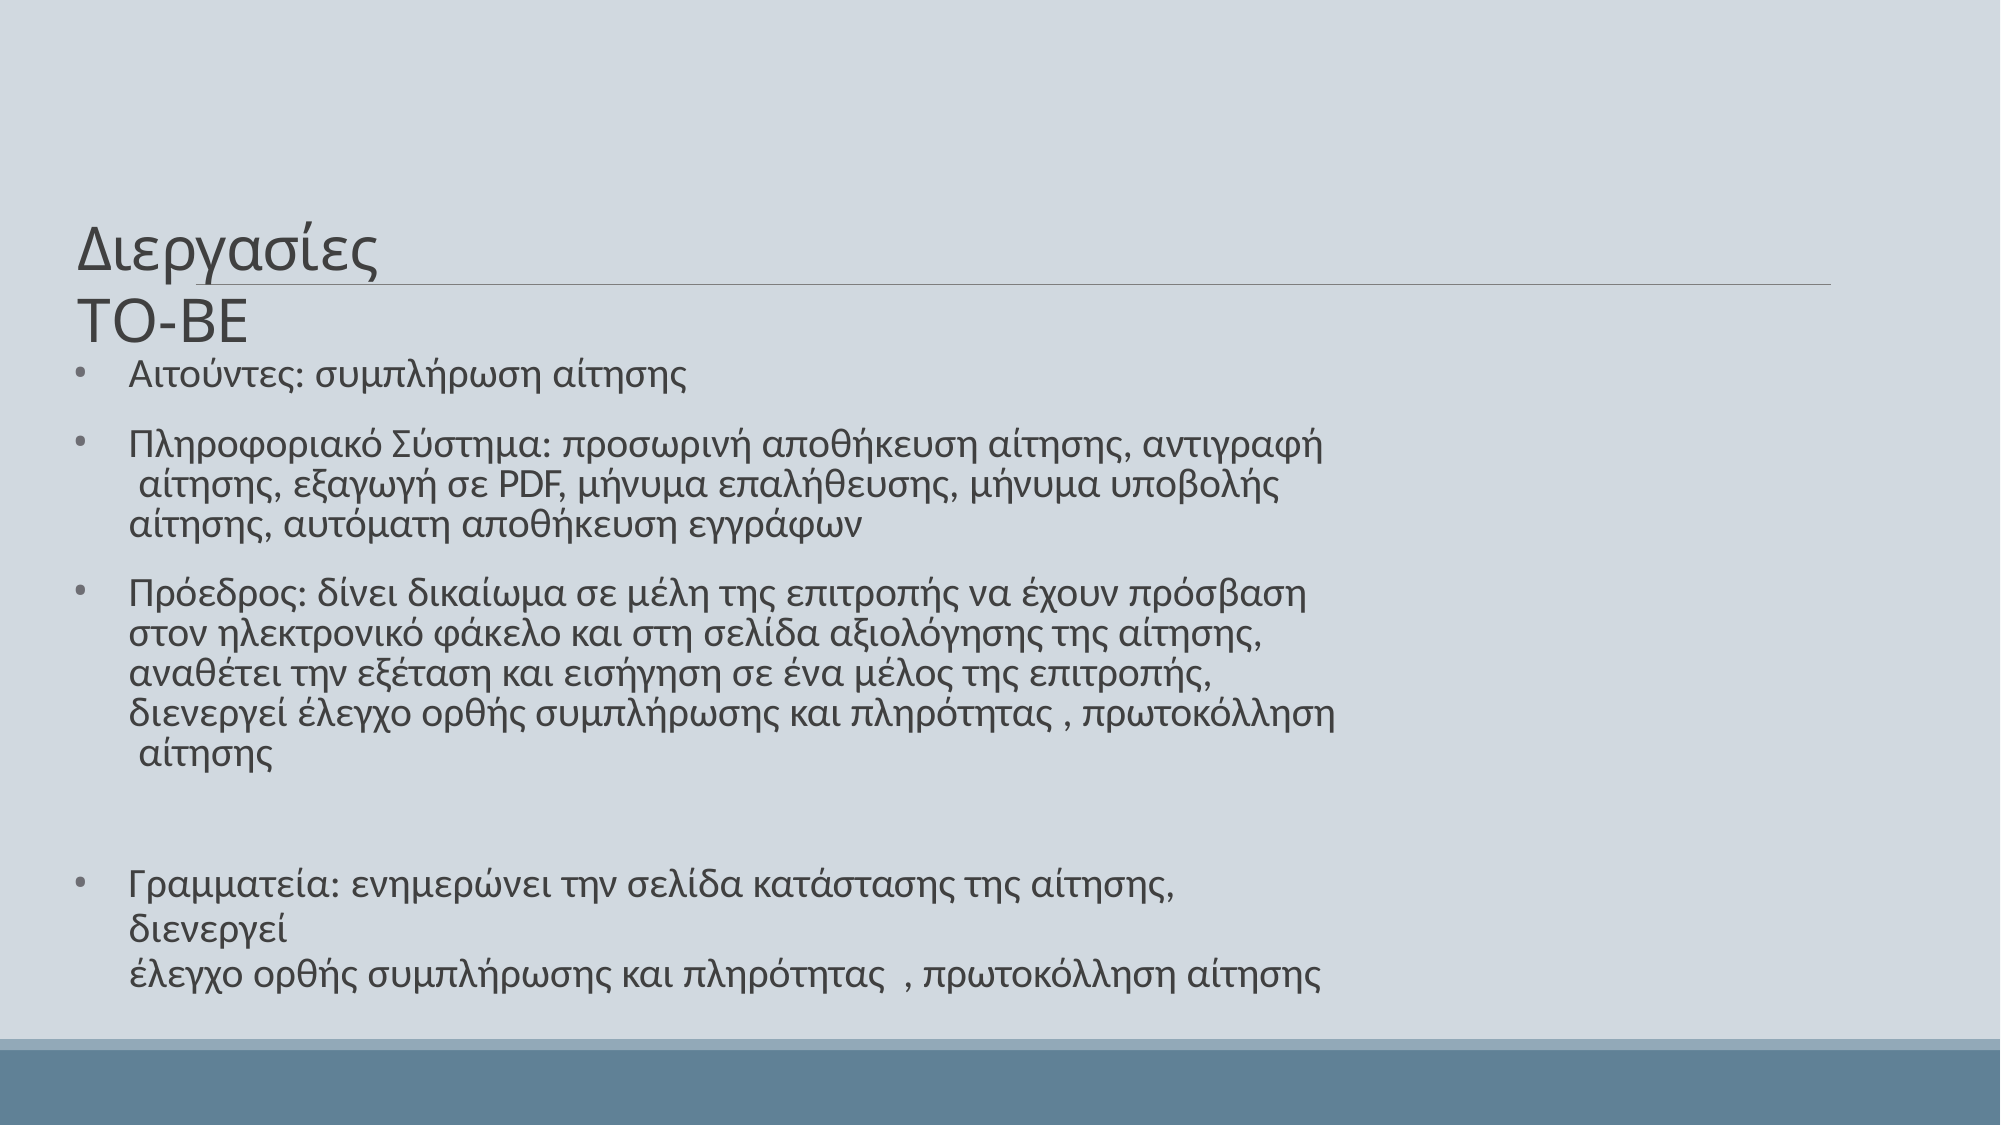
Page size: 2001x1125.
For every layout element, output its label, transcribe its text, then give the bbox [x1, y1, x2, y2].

text_box Αιτούντες: συμπλήρωση αίτησης Πληροφοριακό Σύστημα: προσωρινή αποθήκευση αίτησης, αντιγραφή αίτησης, εξαγωγή σε PDF, μήνυμα επαλήθευσης, μήνυμα υποβολής αίτησης, αυτόματη αποθήκευση εγγράφων Πρόεδρος: δίνει δικαίωμα σε μέλη της επιτροπής να έχουν πρόσβαση στον ηλεκτρονικό φάκελο και στη σελίδα αξιολόγησης της αίτησης, αναθέτει την εξέταση και εισήγηση σε ένα μέλος της επιτροπής, διενεργεί έλεγχο ορθής συμπλήρωσης και πληρότητας , πρωτοκόλληση αίτησης Γραμματεία: ενημερώνει την σελίδα κατάστασης της αίτησης, διενεργεί έλεγχο ορθής συμπλήρωσης και πληρότητας , πρωτοκόλληση αίτησης [70, 324, 1349, 996]
title Διεργασίες TO-BE [75, 207, 492, 324]
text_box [0, 1038, 2000, 1125]
